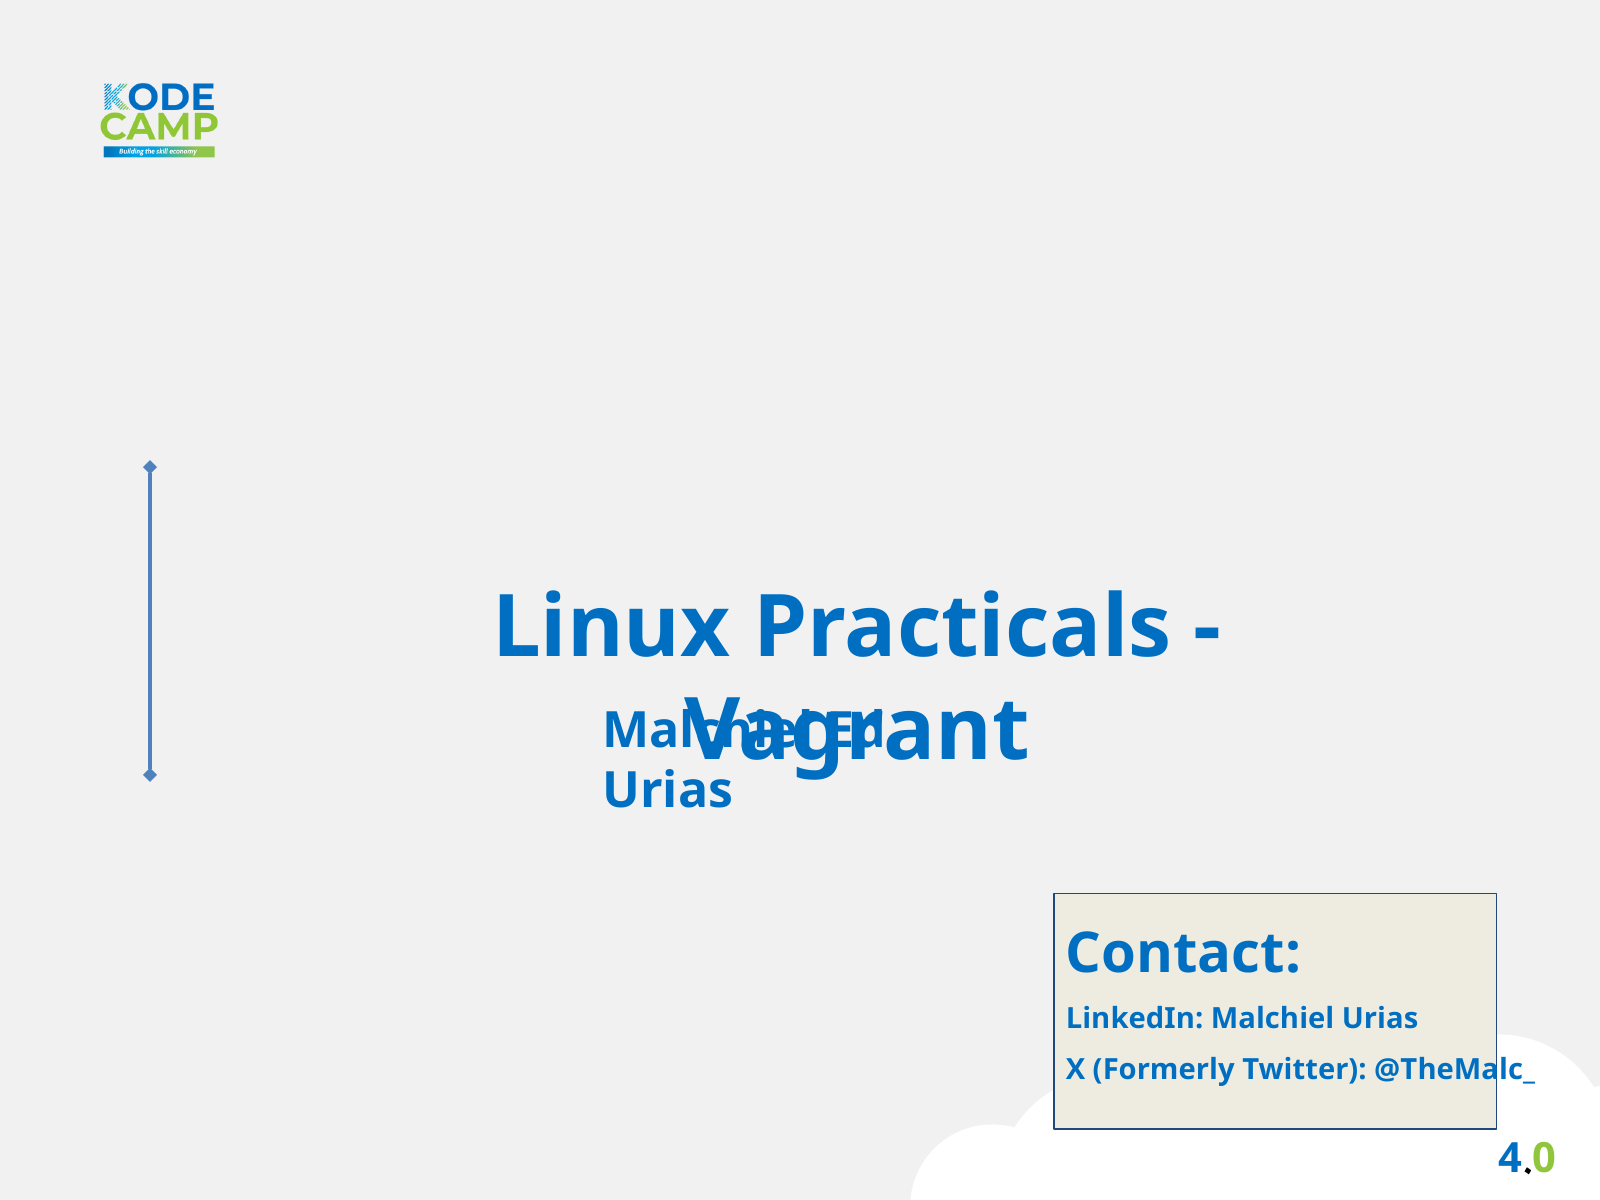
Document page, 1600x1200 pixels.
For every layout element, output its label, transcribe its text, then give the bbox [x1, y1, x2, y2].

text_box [1053, 893, 1543, 1130]
text_box Linux Practicals - Vagrant [314, 567, 1398, 777]
text_box Malchiel Ed Urias [600, 695, 1000, 818]
text_box 4.0 [1496, 1129, 1568, 1182]
picture [57, 18, 261, 222]
